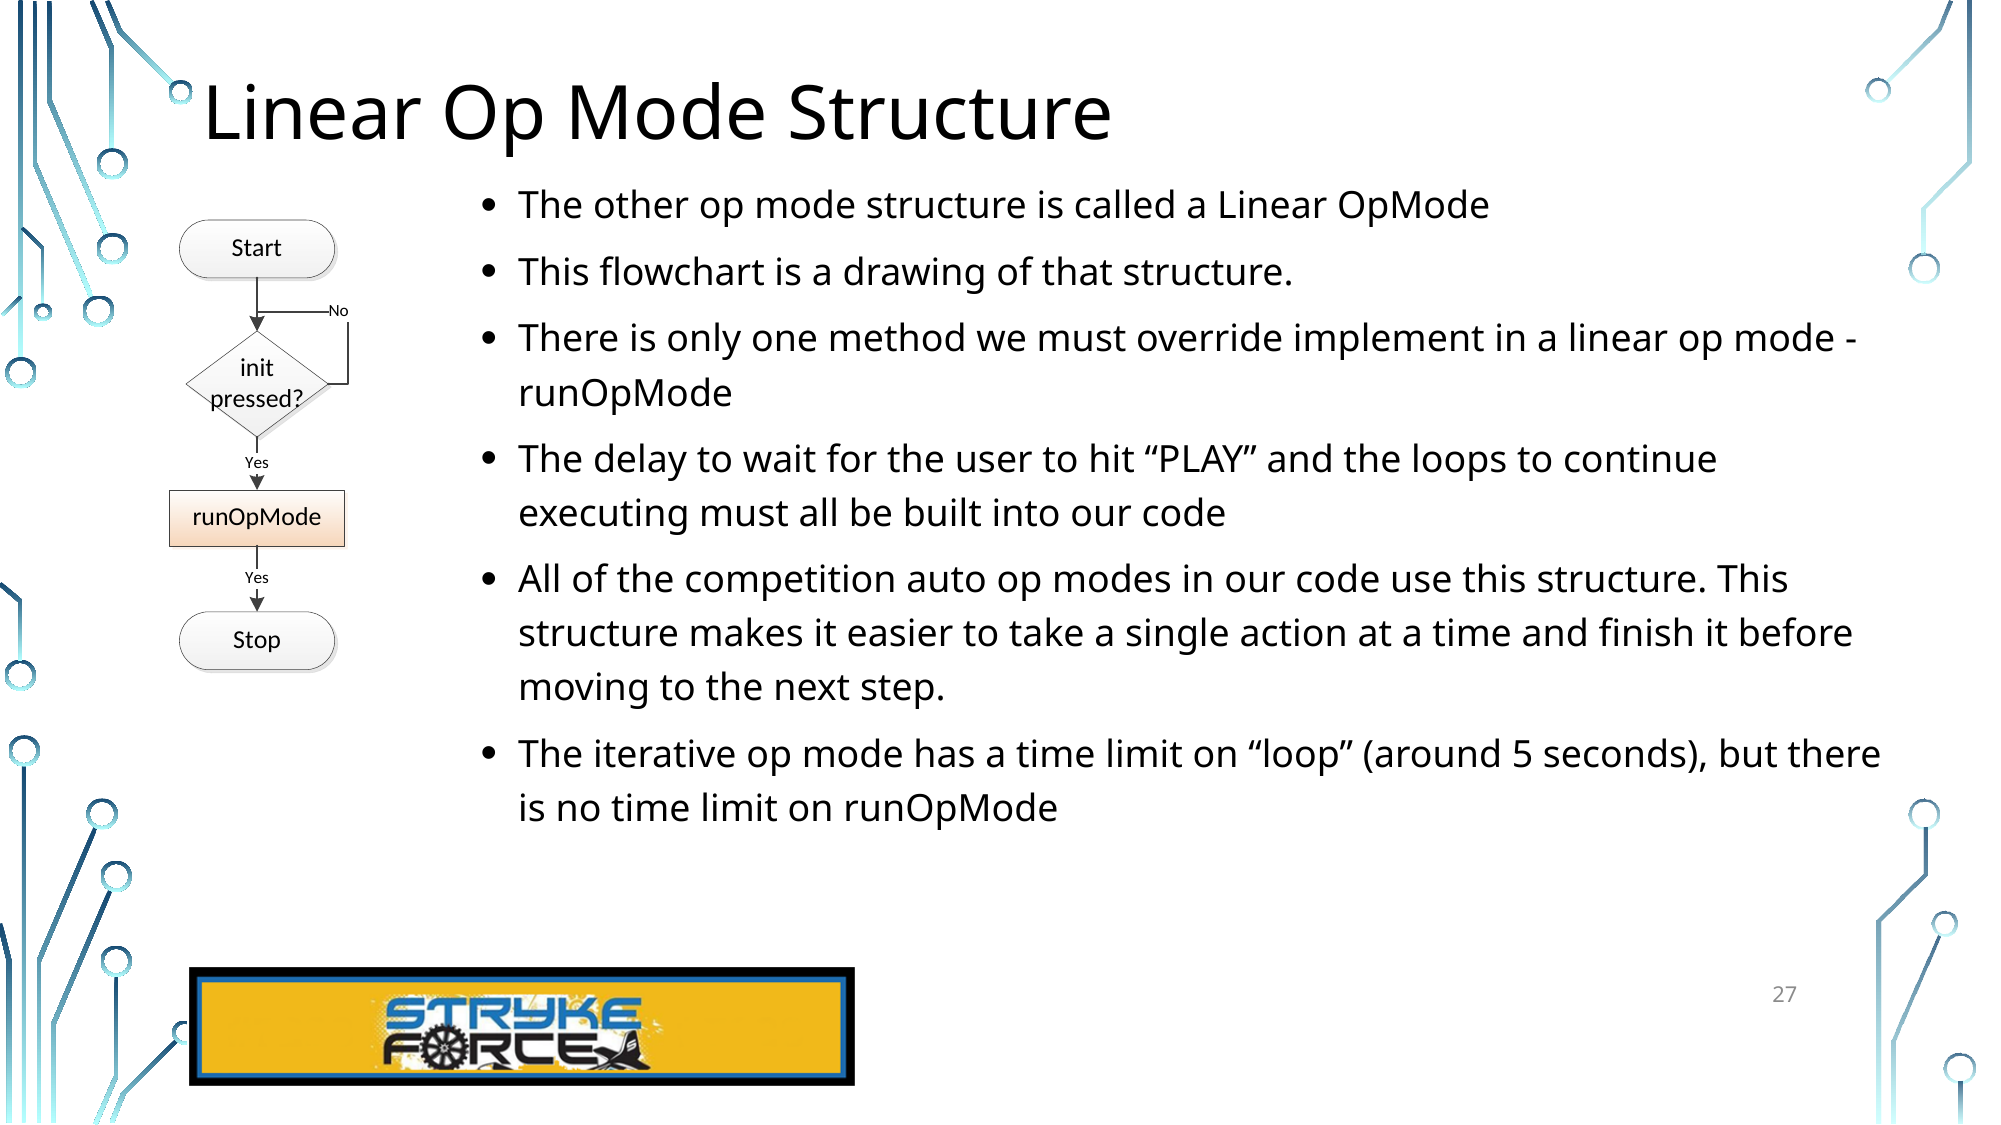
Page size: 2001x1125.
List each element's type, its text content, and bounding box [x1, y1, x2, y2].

footer [187, 965, 1211, 1025]
slide_number 27 [1685, 965, 1813, 1025]
picture [166, 217, 352, 676]
title Linear Op Mode Structure [187, 66, 1813, 165]
picture [187, 1025, 857, 1088]
list The other op mode structure is called a Linear OpMode This flowchart is a drawing of that structure. There is only one method we must override implement in a linear op mode - runOpMode The delay to wait for the user to hit “PLAY” and the loops to continue executing must all be built into our code All of the competition auto op modes in our code use this structure. This structure makes it easier to take a single action at a time and finish it before moving to the next step. The iterative op mode has a time limit on “loop” (around 5 seconds), but there is no time limit on runOpMode [465, 164, 1904, 950]
